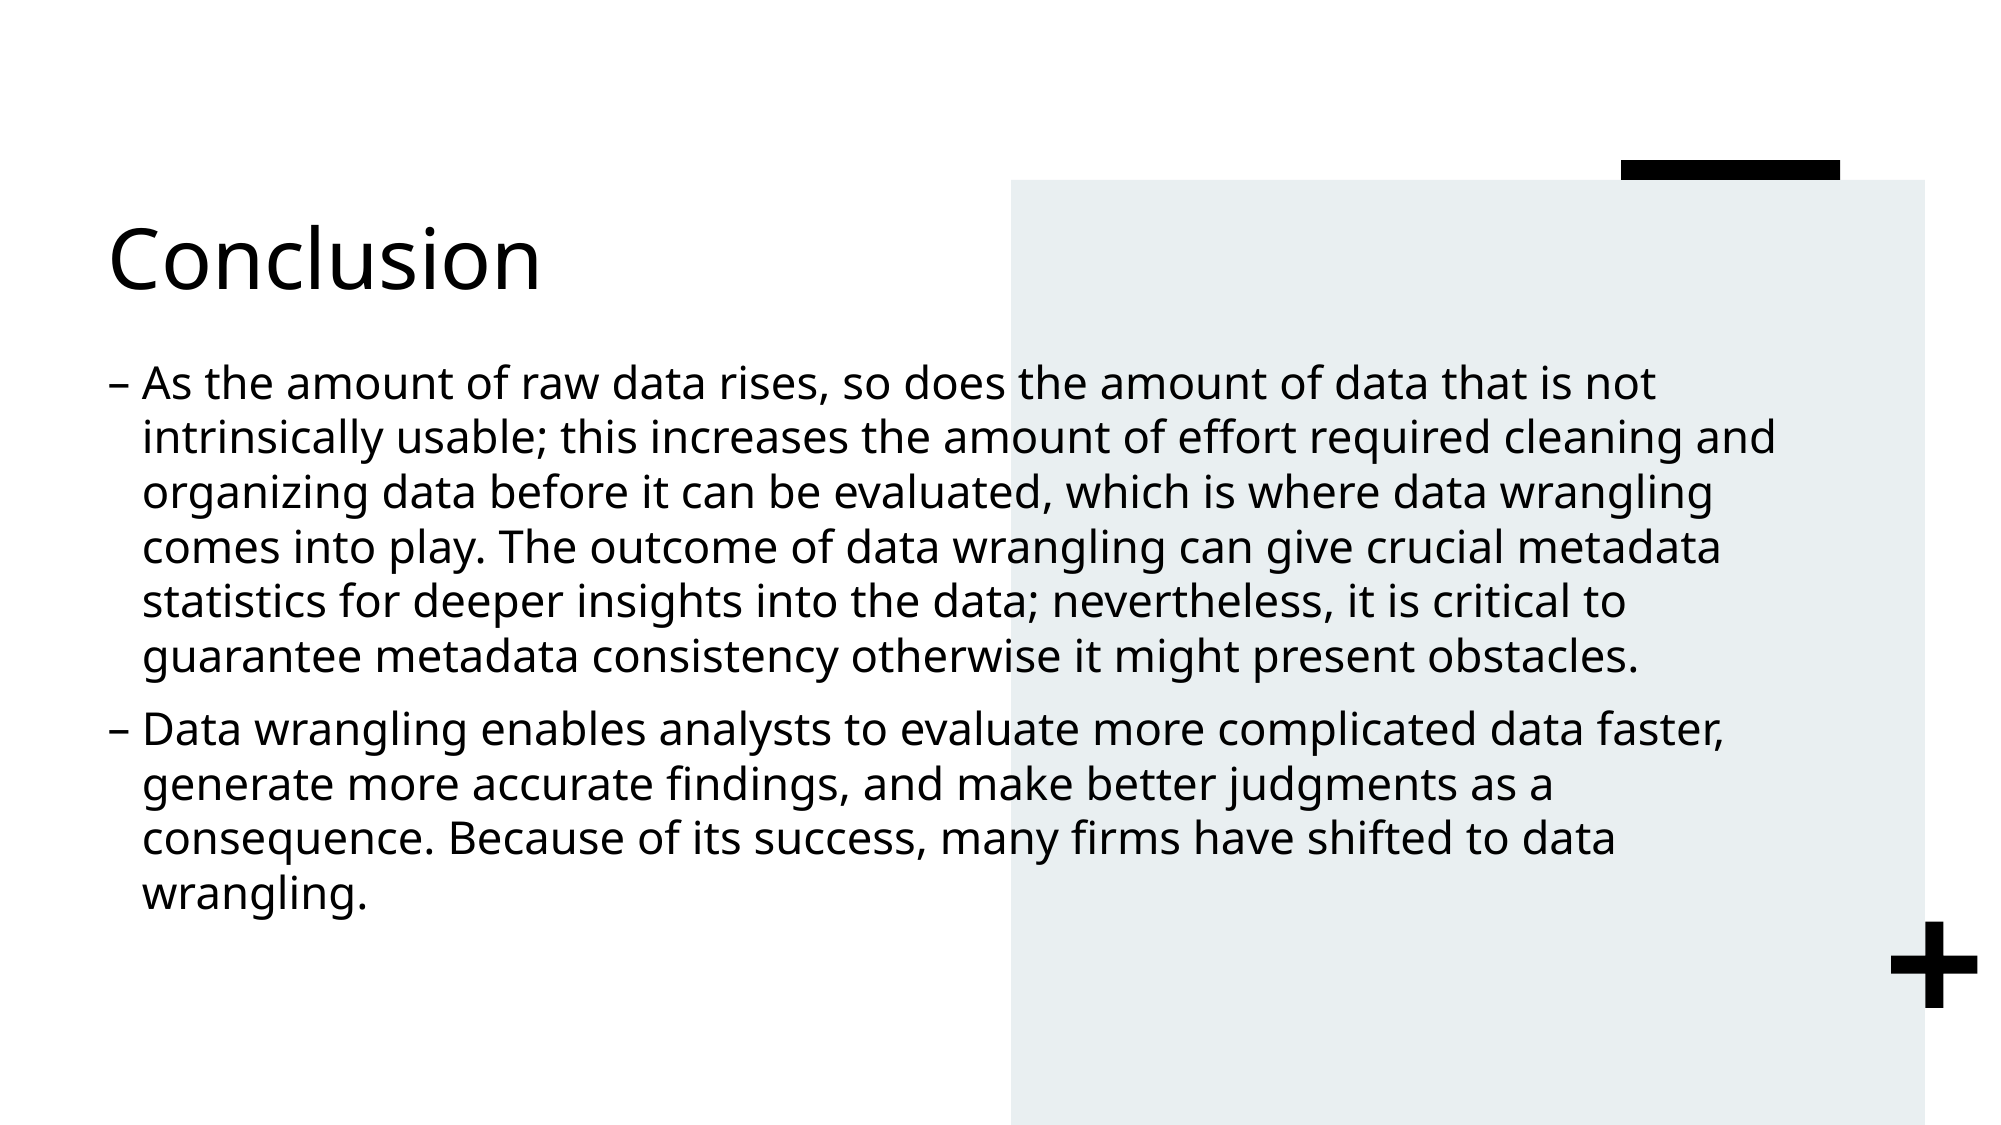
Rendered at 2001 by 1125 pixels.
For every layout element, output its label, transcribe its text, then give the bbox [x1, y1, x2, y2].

list As the amount of raw data rises, so does the amount of data that is not intrinsically usable; this increases the amount of effort required cleaning and organizing data before it can be evaluated, which is where data wrangling comes into play. The outcome of data wrangling can give crucial metadata statistics for deeper insights into the data; nevertheless, it is critical to guarantee metadata consistency otherwise it might present obstacles. Data wrangling enables analysts to evaluate more complicated data faster, generate more accurate findings, and make better judgments as a consequence. Because of its success, many firms have shifted to data wrangling. [92, 346, 1820, 965]
title Conclusion [92, 197, 1820, 315]
